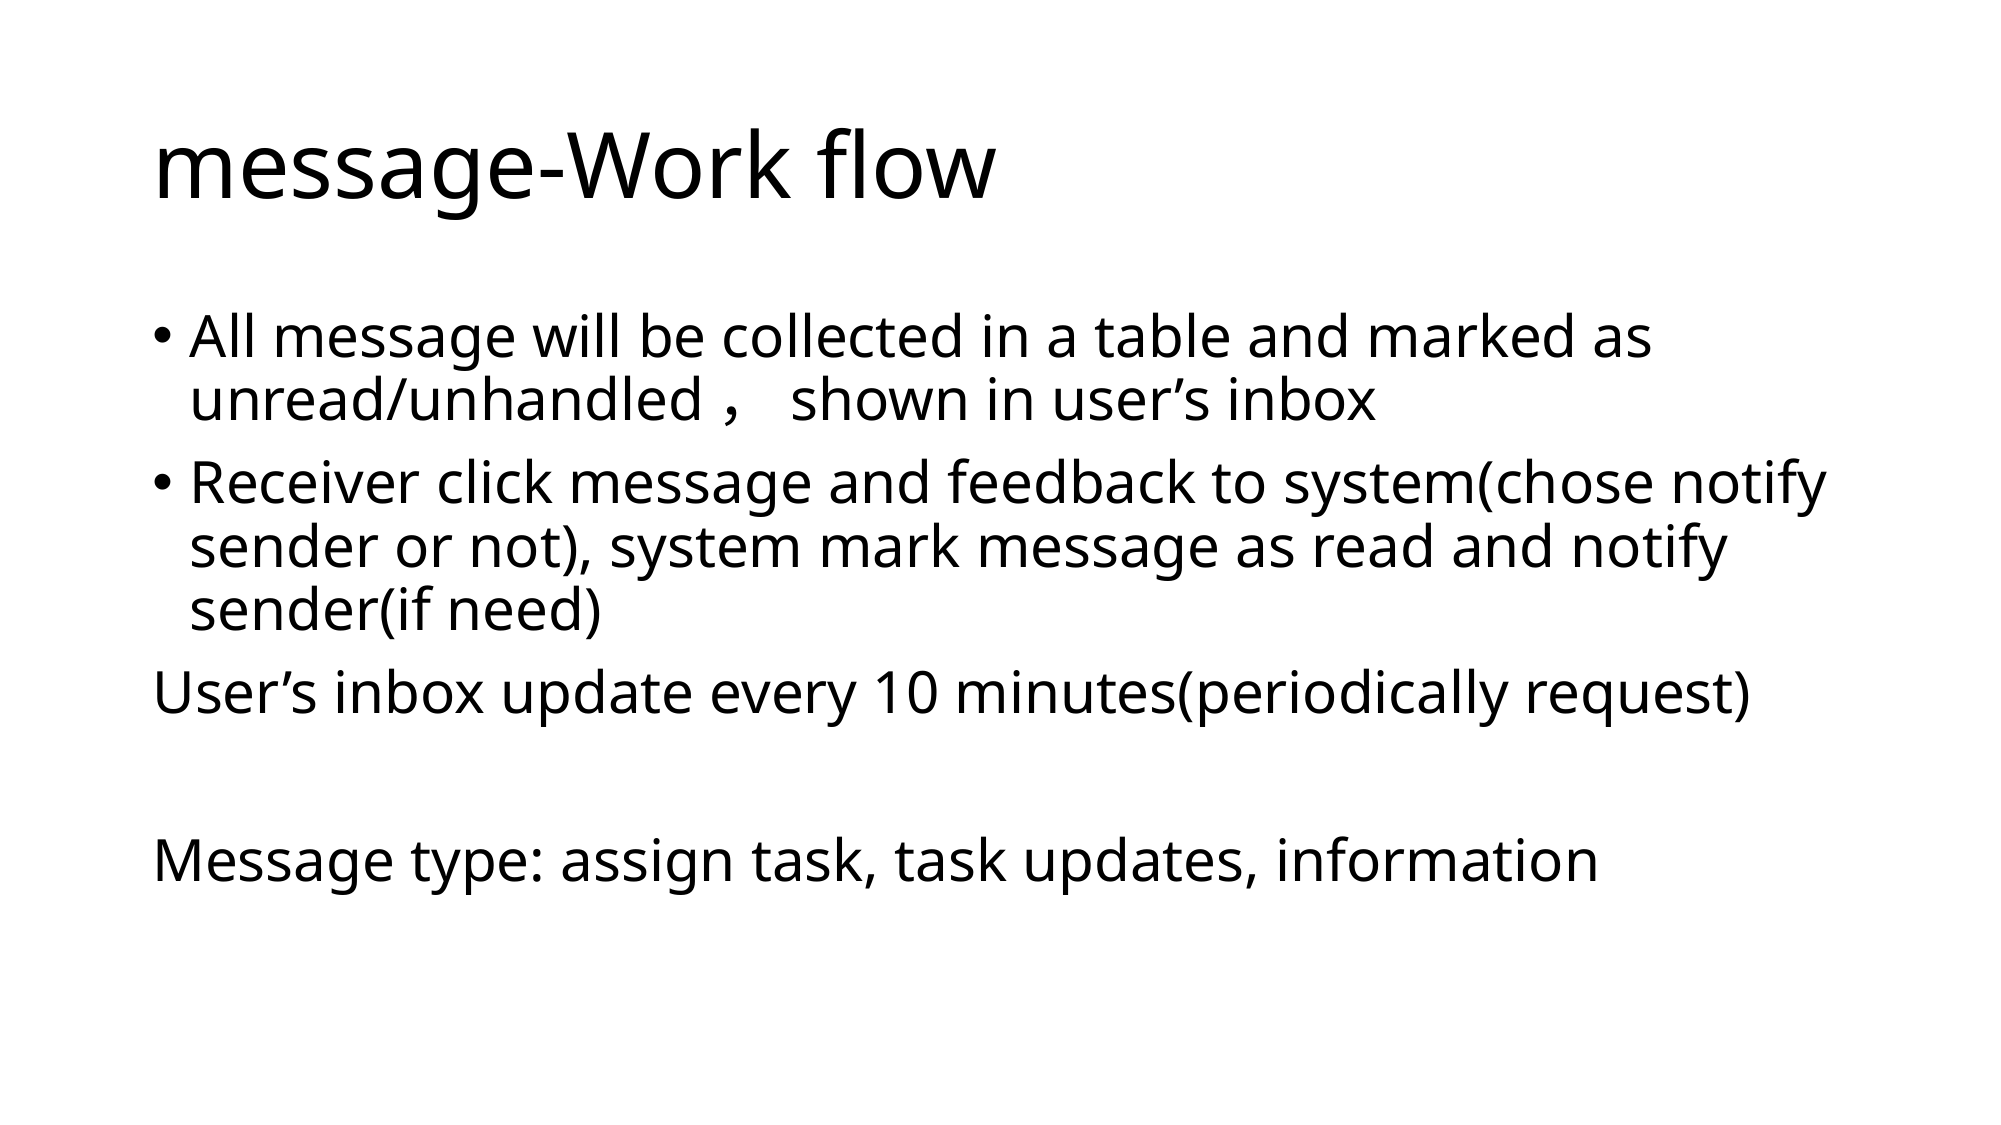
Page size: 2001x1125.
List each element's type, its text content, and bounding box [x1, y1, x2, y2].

title message-Work flow [137, 59, 1863, 278]
list All message will be collected in a table and marked as unread/unhandled，shown in user’s inbox Receiver click message and feedback to system(chose notify sender or not), system mark message as read and notify sender(if need) User’s inbox update every 10 minutes(periodically request) Message type: assign task, task updates, information [137, 299, 1863, 1014]
